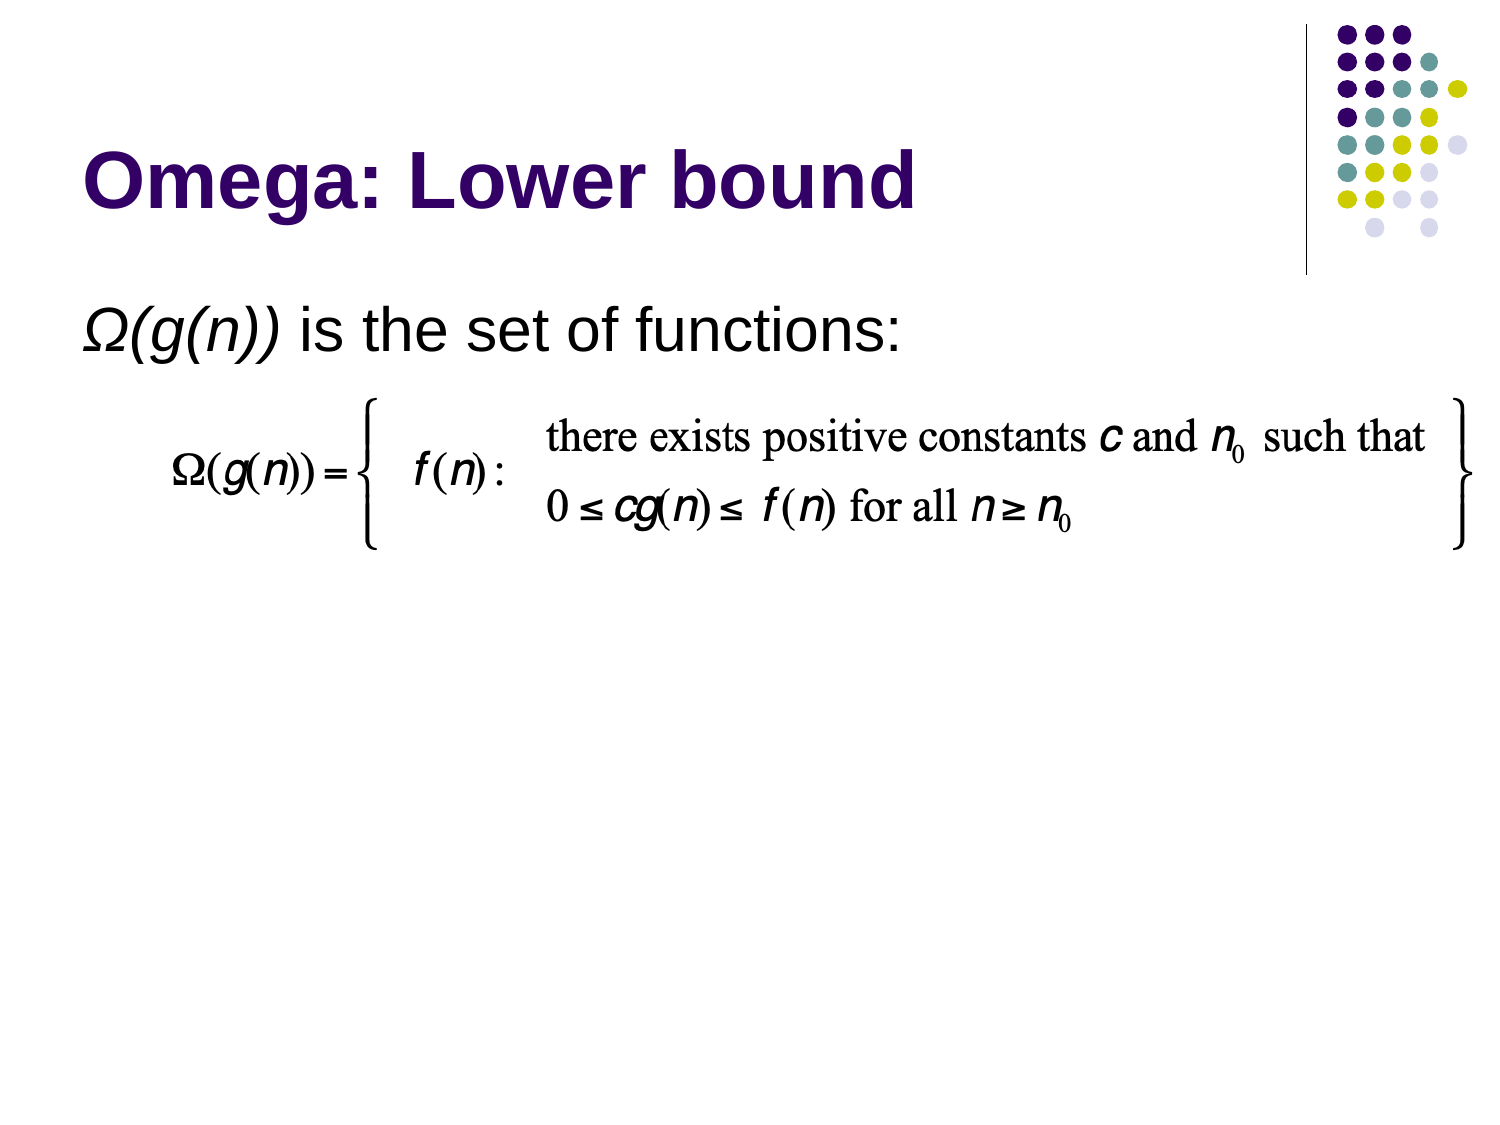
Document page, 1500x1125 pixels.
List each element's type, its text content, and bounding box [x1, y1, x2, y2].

title Omega: Lower bound [74, 19, 1313, 234]
list Ω(g(n)) is the set of functions: [74, 281, 1426, 1007]
picture [165, 388, 1475, 556]
